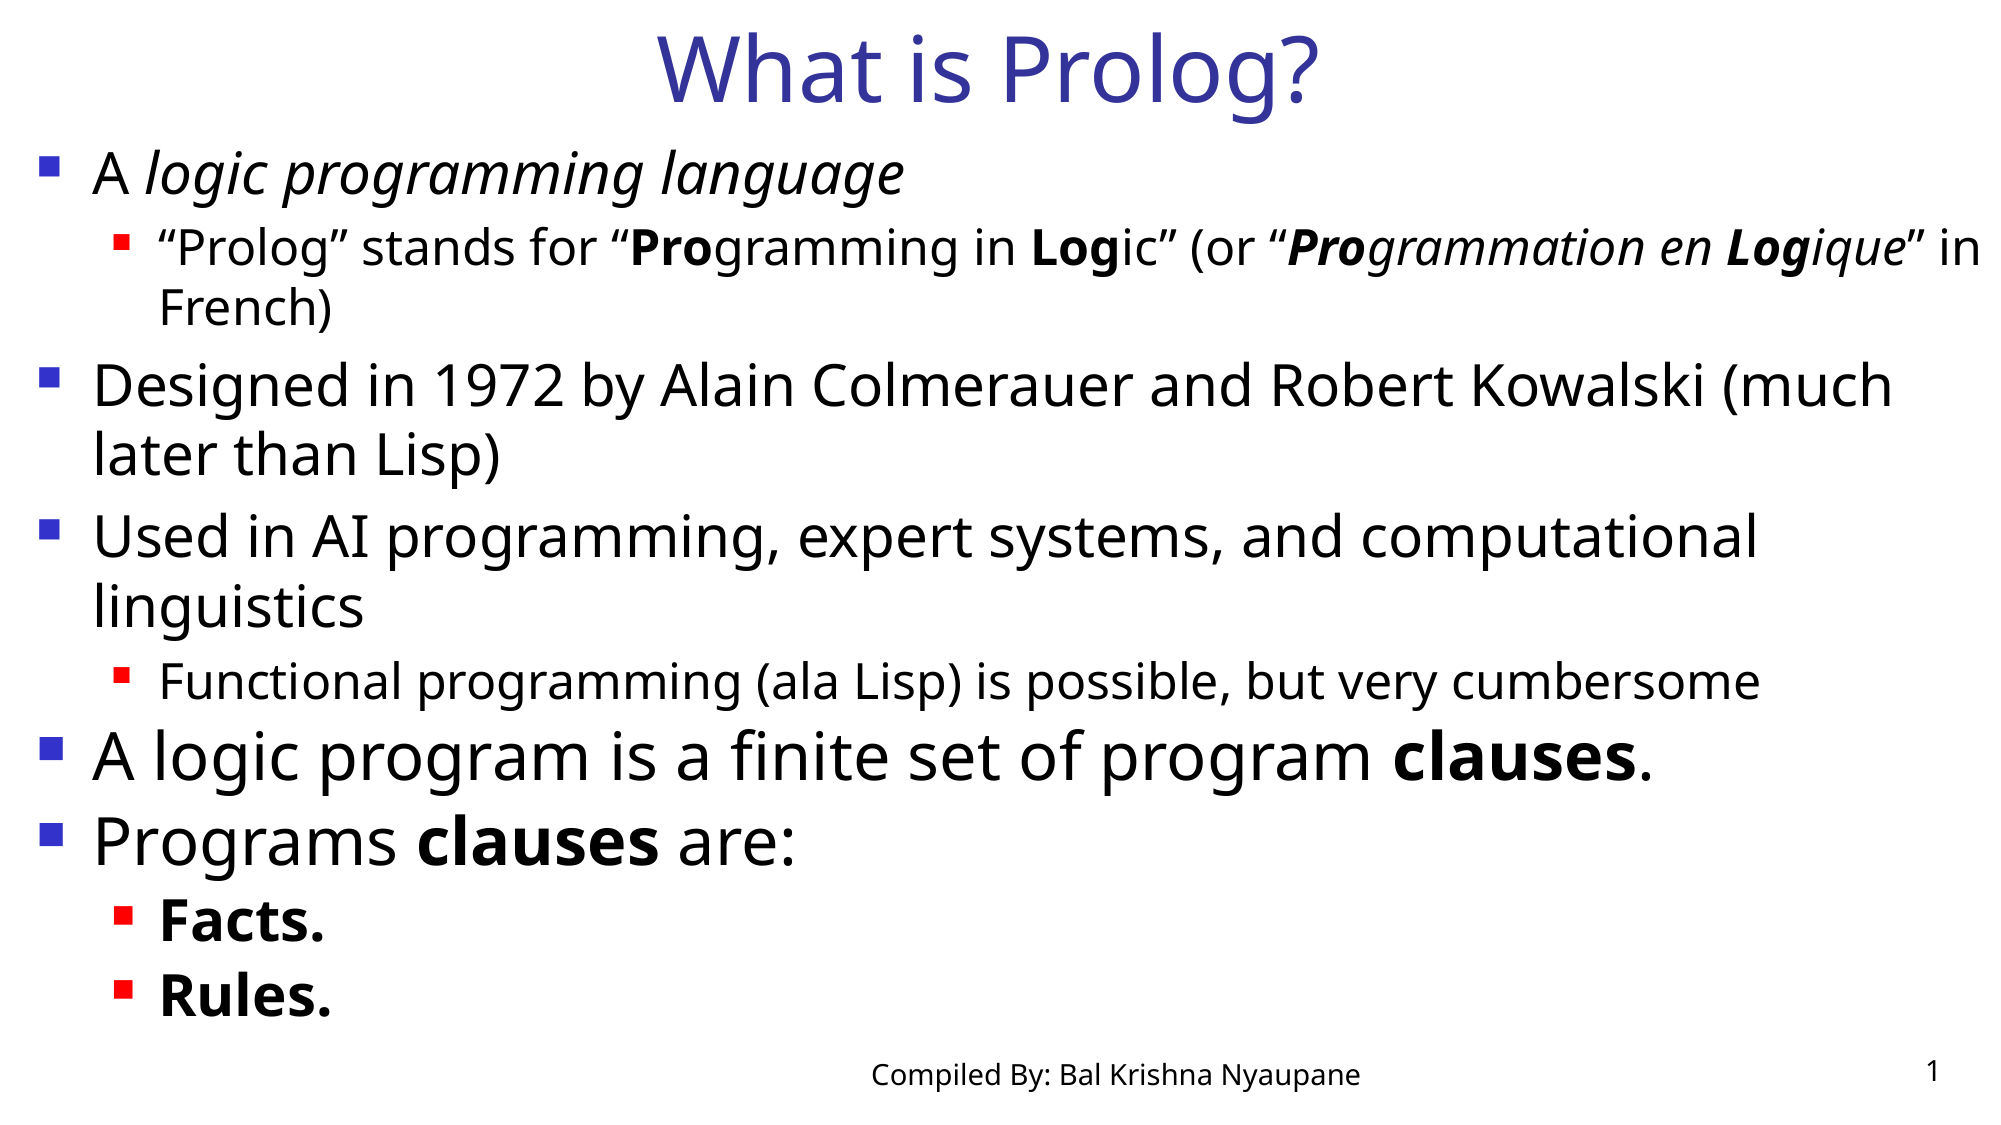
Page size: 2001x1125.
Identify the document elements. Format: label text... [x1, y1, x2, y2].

title What is Prolog? [21, 0, 1957, 128]
list A logic programming language “Prolog” stands for “Programming in Logic” (or “Programmation en Logique” in French) Designed in 1972 by Alain Colmerauer and Robert Kowalski (much later than Lisp) Used in AI programming, expert systems, and computational linguistics Functional programming (ala Lisp) is possible, but very cumbersome A logic program is a finite set of program clauses. Programs clauses are: Facts. Rules. [21, 128, 2000, 1125]
footer Compiled By: Bal Krishna Nyaupane [800, 1024, 1434, 1099]
slide_number <number> [1540, 1024, 1957, 1099]
